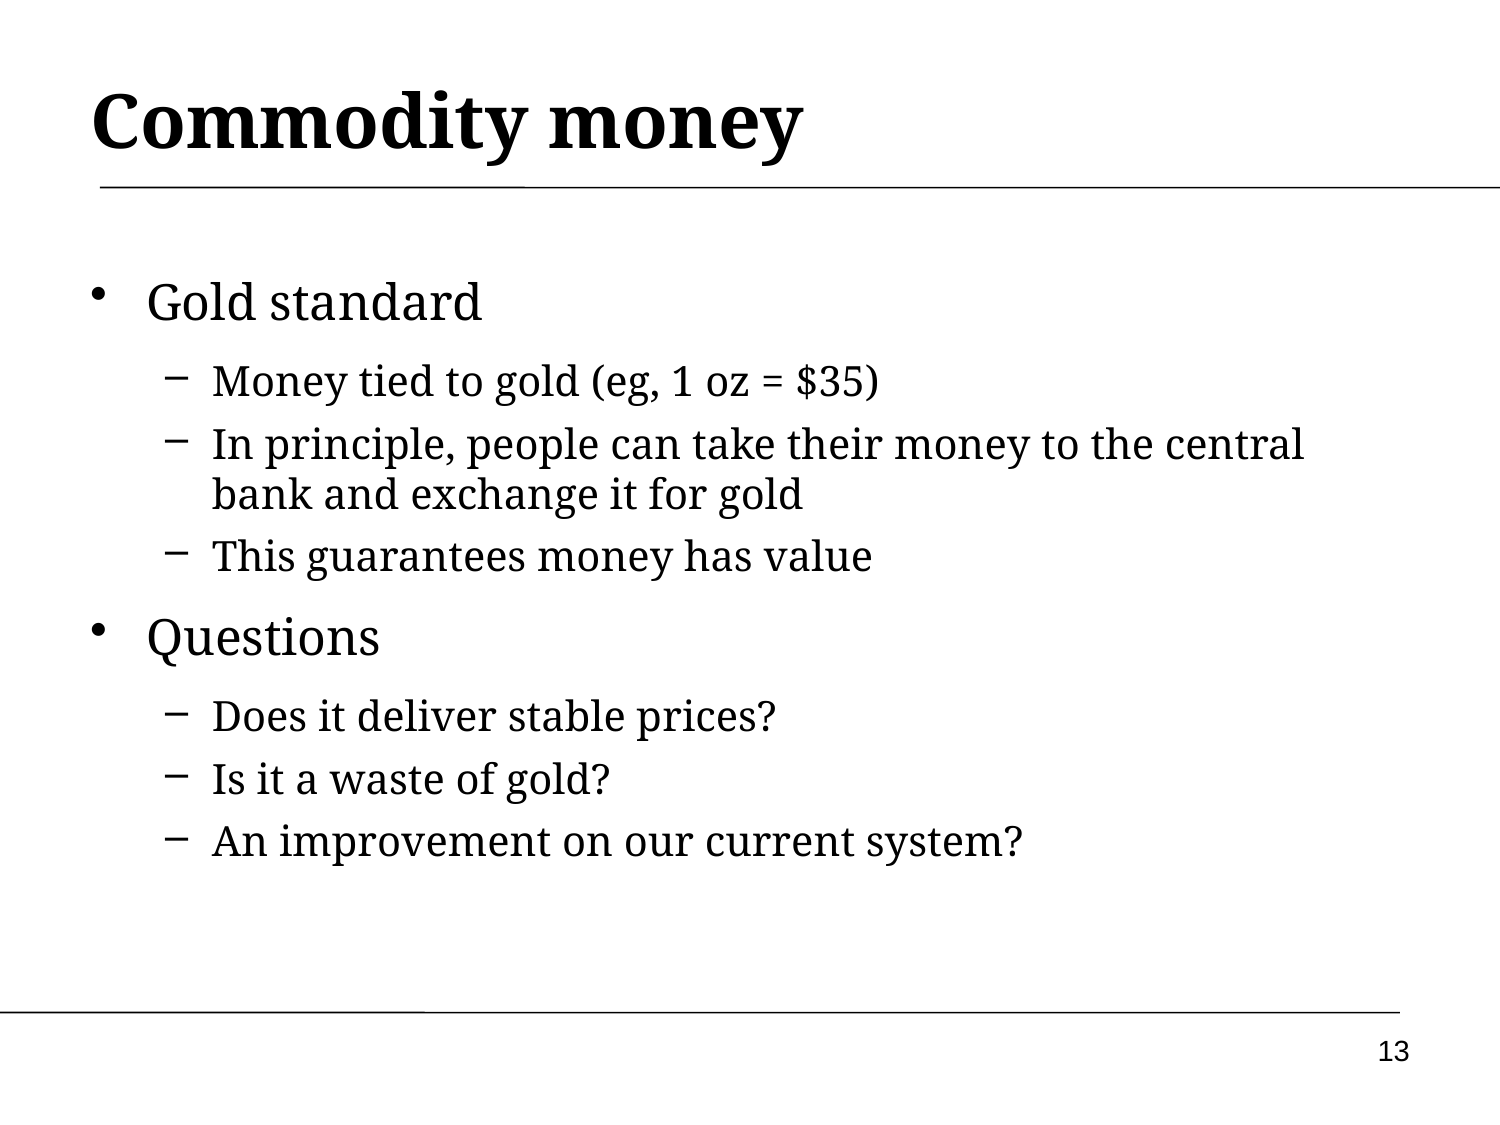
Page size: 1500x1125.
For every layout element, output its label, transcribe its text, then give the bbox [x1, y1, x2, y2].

list Gold standard Money tied to gold (eg, 1 oz = $35) In principle, people can take their money to the central bank and exchange it for gold This guarantees money has value Questions Does it deliver stable prices? Is it a waste of gold? An improvement on our current system? [75, 262, 1400, 1005]
slide_number 13 [1074, 1024, 1426, 1103]
title Commodity money [75, 50, 1425, 188]
